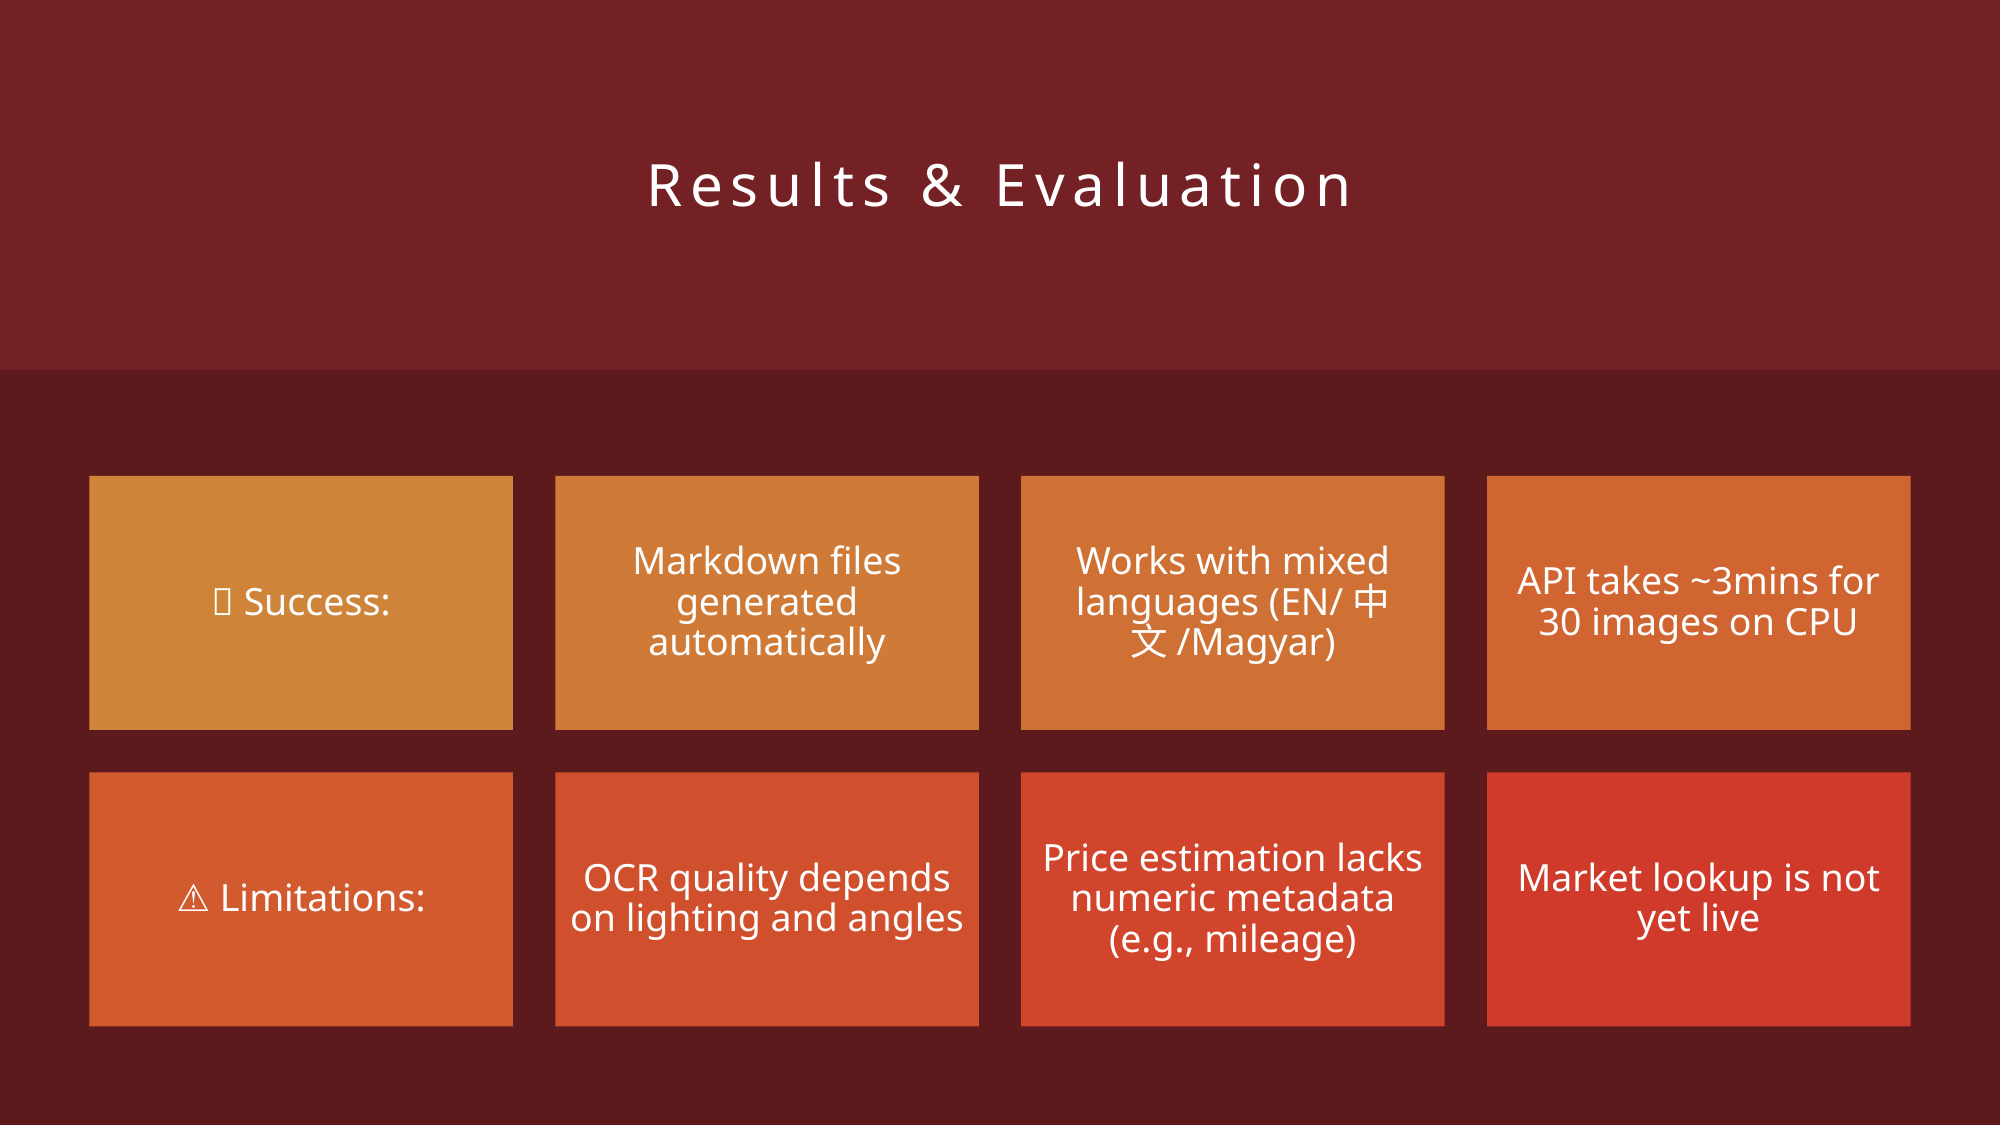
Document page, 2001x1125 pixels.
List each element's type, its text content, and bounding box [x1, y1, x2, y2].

title Results & Evaluation [176, 88, 1822, 274]
text_box [0, 0, 2000, 369]
text_box [0, 369, 2000, 1125]
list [88, 466, 1912, 1037]
